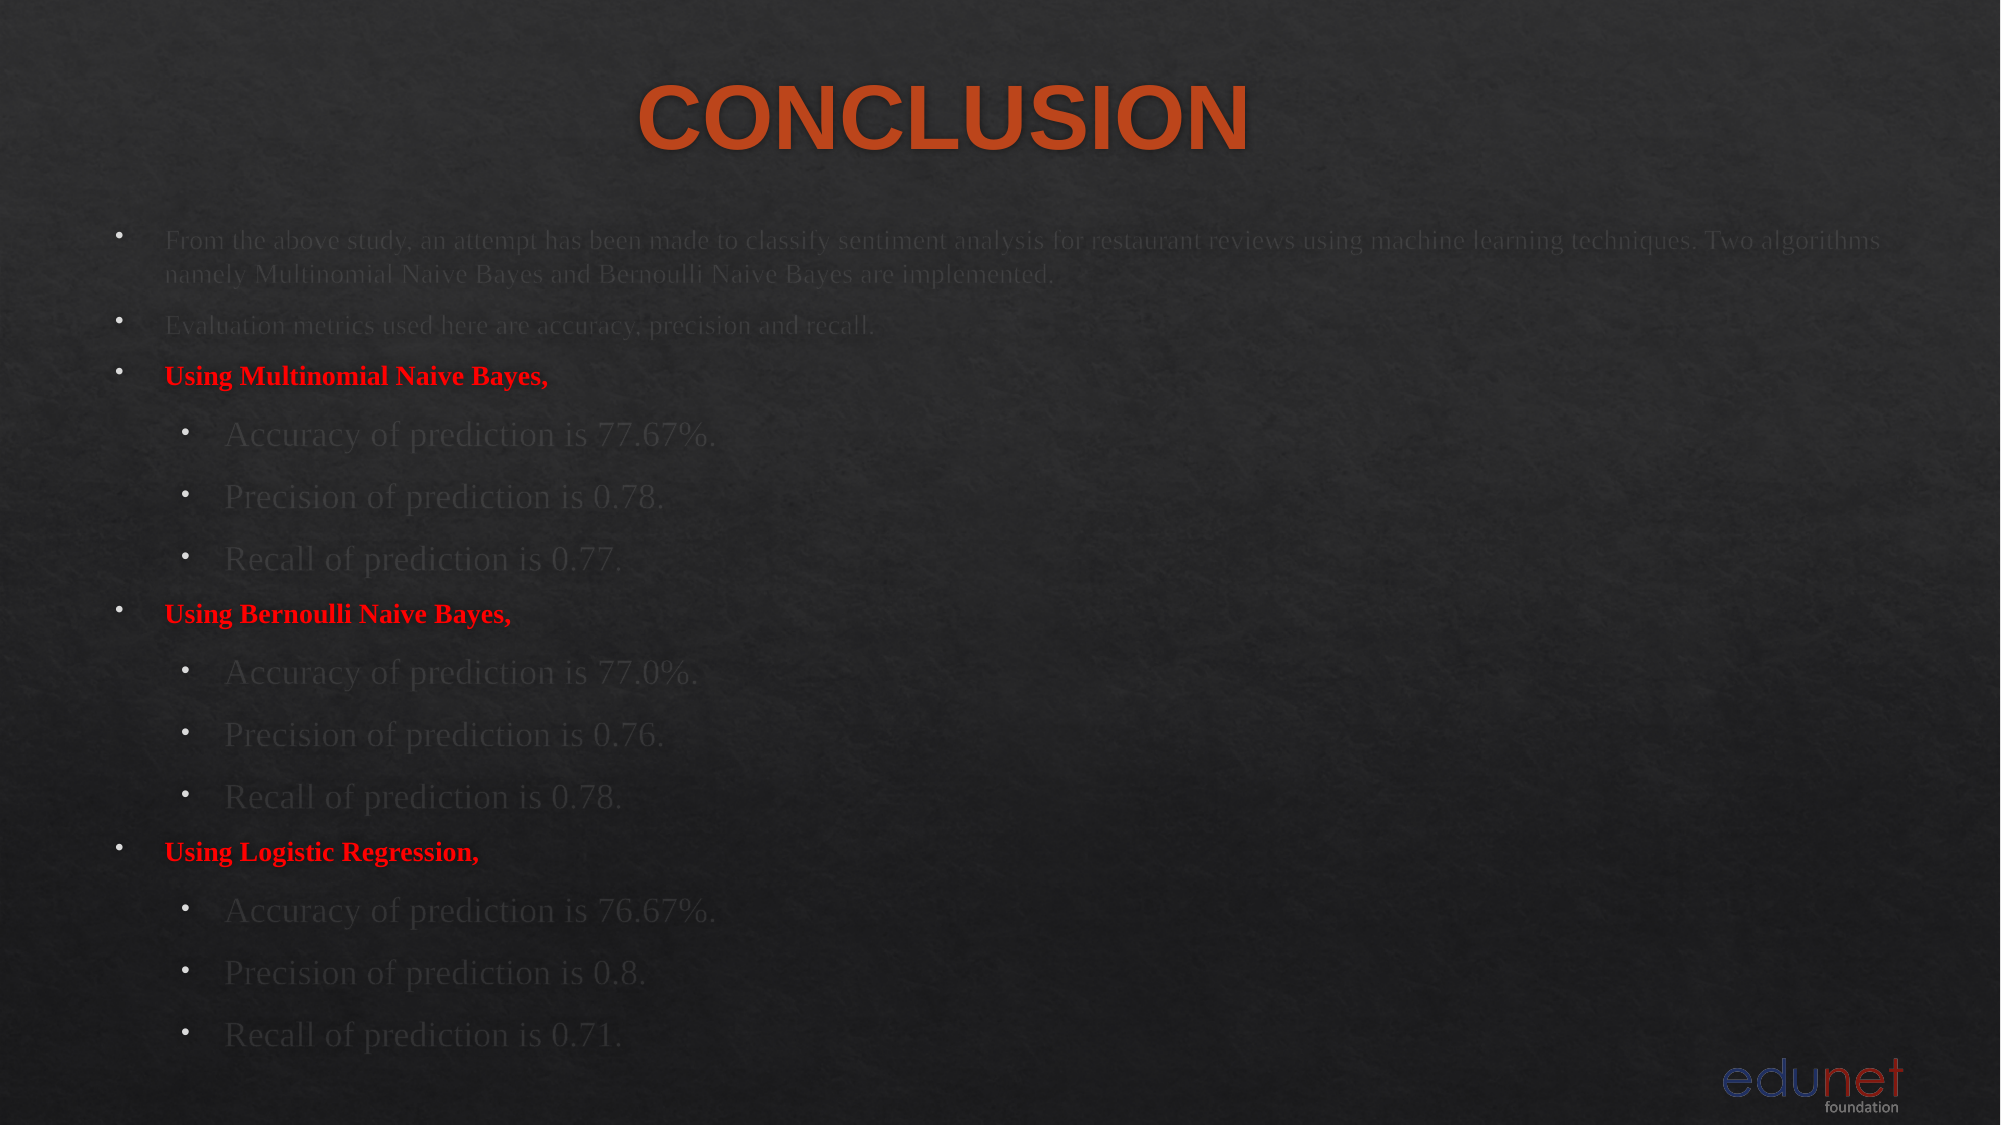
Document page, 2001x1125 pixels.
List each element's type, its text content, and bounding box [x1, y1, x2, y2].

picture [1719, 1070, 1905, 1116]
list From the above study, an attempt has been made to classify sentiment analysis for restaurant reviews using machine learning techniques. Two algorithms namely Multinomial Naive Bayes and Bernoulli Naive Bayes are implemented. Evaluation metrics used here are accuracy, precision and recall. Using Multinomial Naive Bayes, Accuracy of prediction is 77.67%. Precision of prediction is 0.78. Recall of prediction is 0.77. Using Bernoulli Naive Bayes, Accuracy of prediction is 77.0%. Precision of prediction is 0.76. Recall of prediction is 0.78. Using Logistic Regression, Accuracy of prediction is 76.67%. Precision of prediction is 0.8. Recall of prediction is 0.71. [95, 213, 1905, 1070]
title CONCLUSION [95, 33, 1794, 193]
